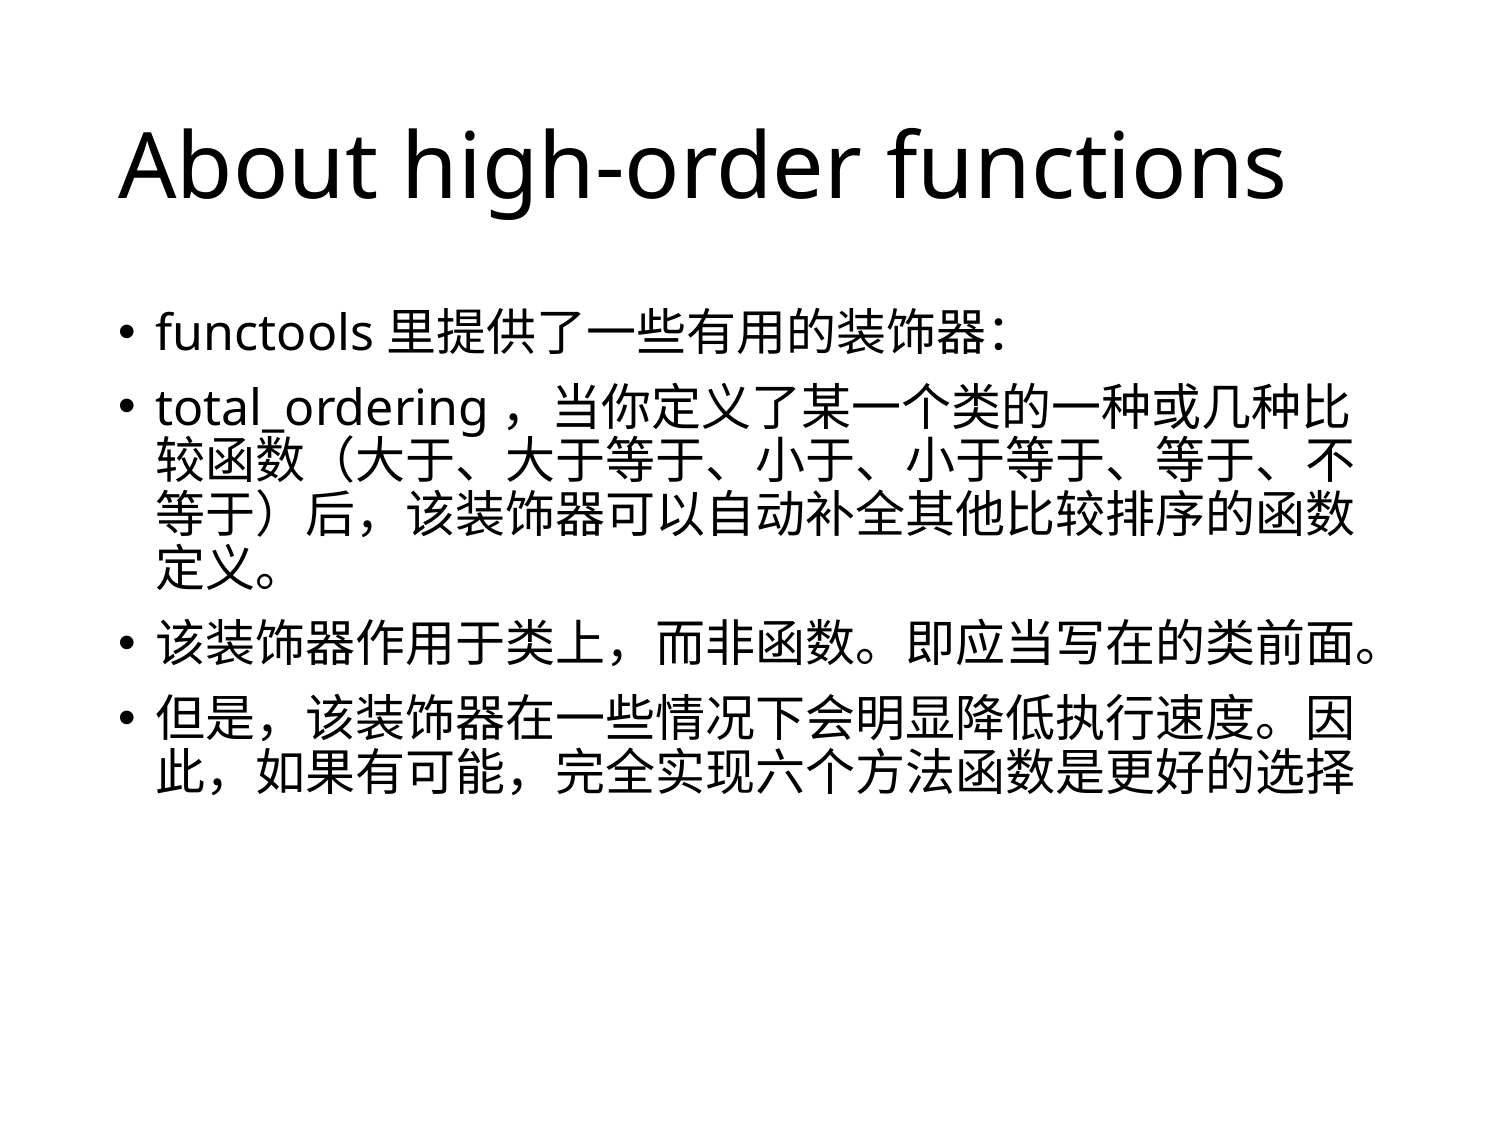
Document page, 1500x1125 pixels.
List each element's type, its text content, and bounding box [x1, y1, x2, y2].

title About high-order functions [103, 59, 1397, 278]
list functools里提供了一些有用的装饰器： total_ordering，当你定义了某一个类的一种或几种比较函数（大于、大于等于、小于、小于等于、等于、不等于）后，该装饰器可以自动补全其他比较排序的函数定义。 该装饰器作用于类上，而非函数。即应当写在的类前面。 但是，该装饰器在一些情况下会明显降低执行速度。因此，如果有可能，完全实现六个方法函数是更好的选择 [103, 299, 1397, 1014]
